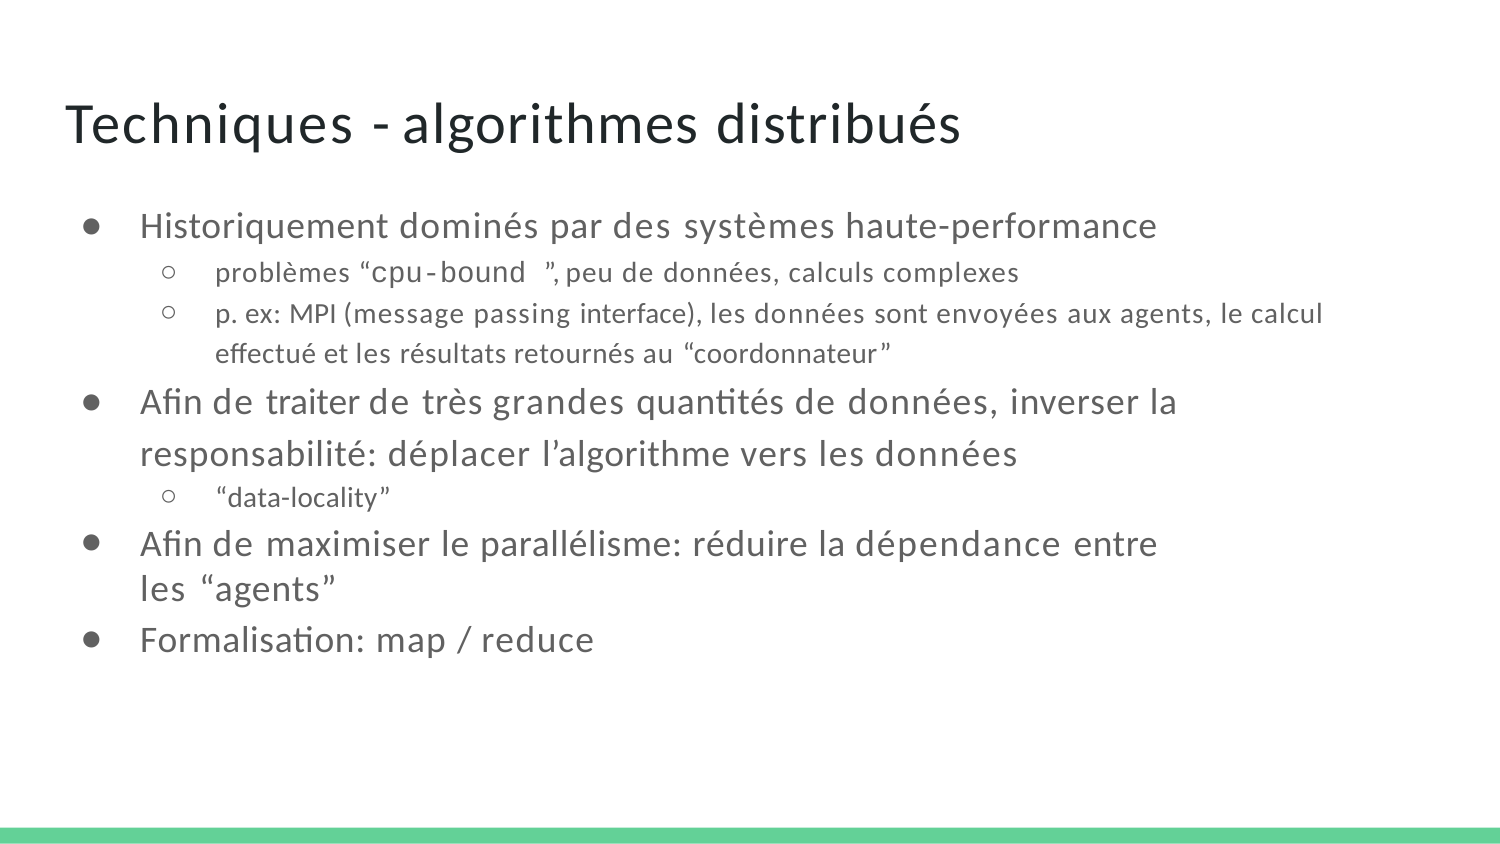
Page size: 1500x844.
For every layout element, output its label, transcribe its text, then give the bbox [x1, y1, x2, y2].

text_box Historiquement dominés par des systèmes haute-performance problèmes “cpu-bound ”, peu de données, calculs complexes p. ex: MPI (message passing interface), les données sont envoyées aux agents, le calcul effectué et les résultats retournés au “coordonnateur” Afin de traiter de très grandes quantités de données, inverser la responsabilité: déplacer l’algorithme vers les données “data-locality” Afin de maximiser le parallélisme: réduire la dépendance entre les “agents” Formalisation: map / reduce [77, 190, 1376, 660]
title Techniques - algorithmes distribués [63, 82, 977, 226]
